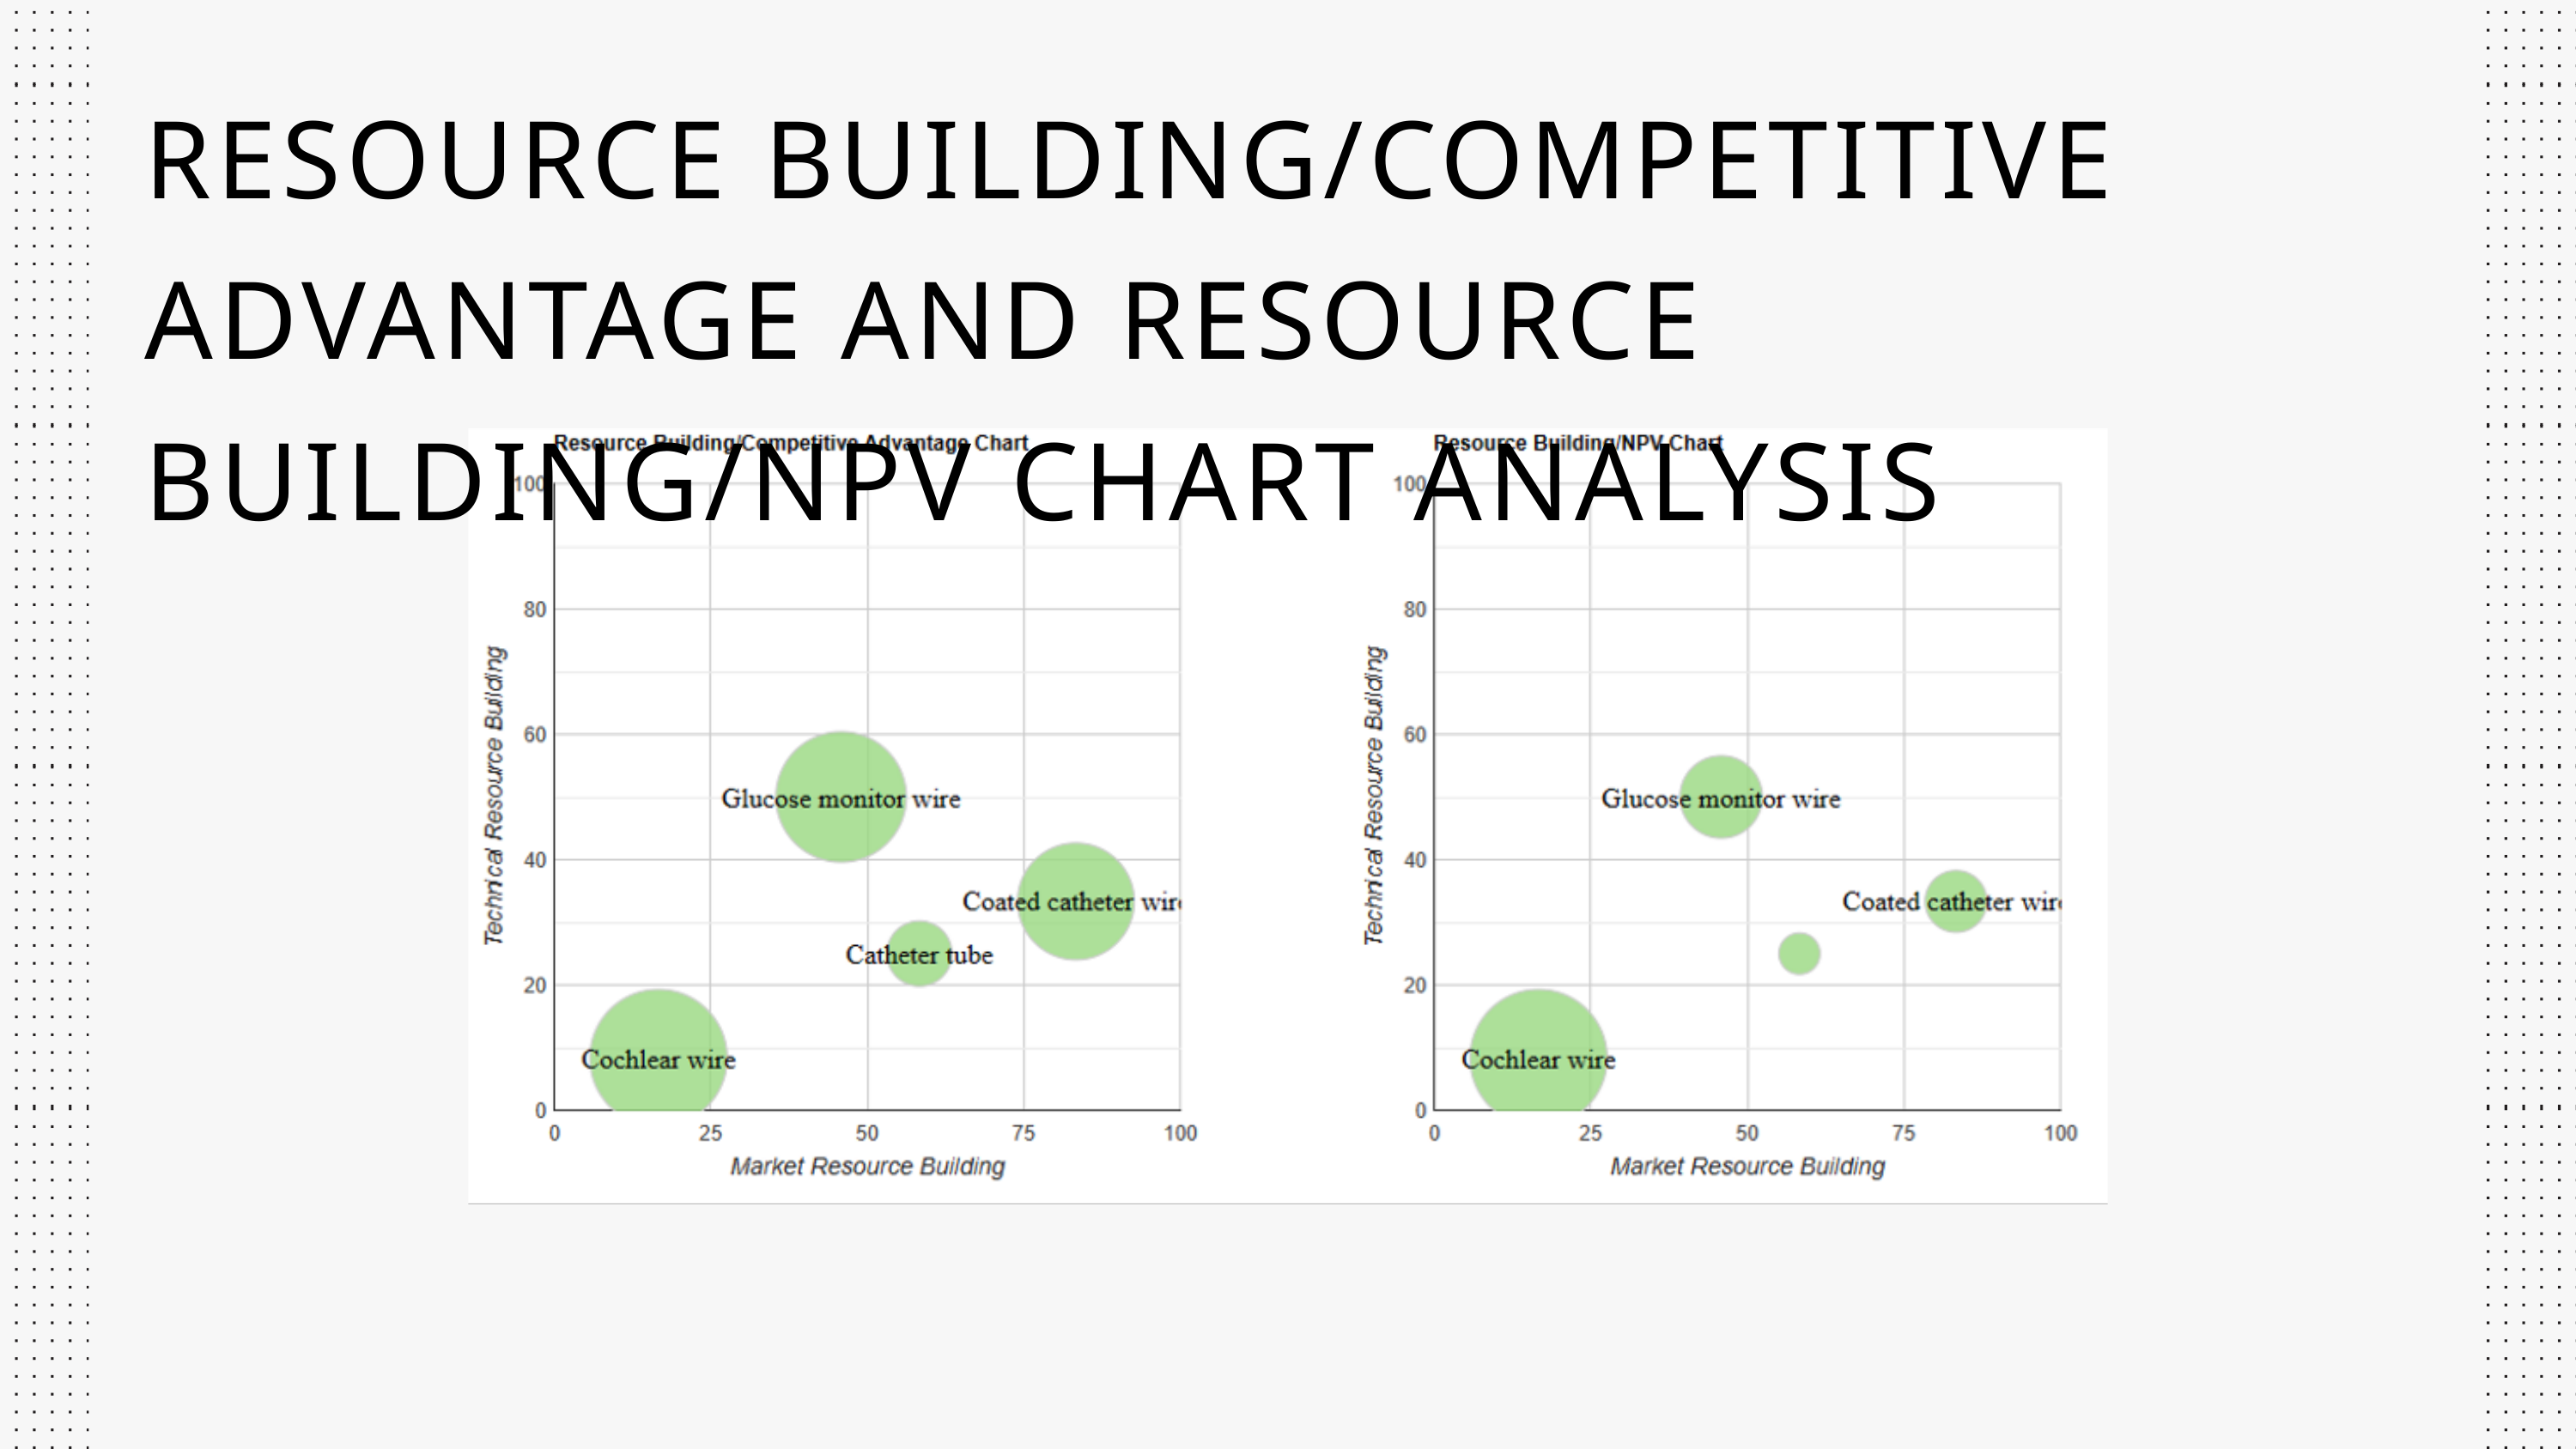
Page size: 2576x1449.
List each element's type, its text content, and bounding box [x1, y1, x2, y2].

text_box [0, 85, 89, 426]
text_box [0, 1107, 89, 1449]
text_box [2487, 767, 2576, 1107]
text_box [2488, 85, 2576, 426]
text_box RESOURCE BUILDING/COMPETITIVE ADVANTAGE AND RESOURCE BUILDING/NPV CHART ANALYSIS [144, 58, 2488, 543]
text_box [2487, 0, 2576, 85]
text_box [0, 0, 89, 85]
text_box [2487, 426, 2576, 767]
text_box [468, 543, 2108, 1207]
text_box [0, 426, 89, 767]
text_box [0, 767, 89, 1107]
text_box [2487, 1107, 2576, 1449]
